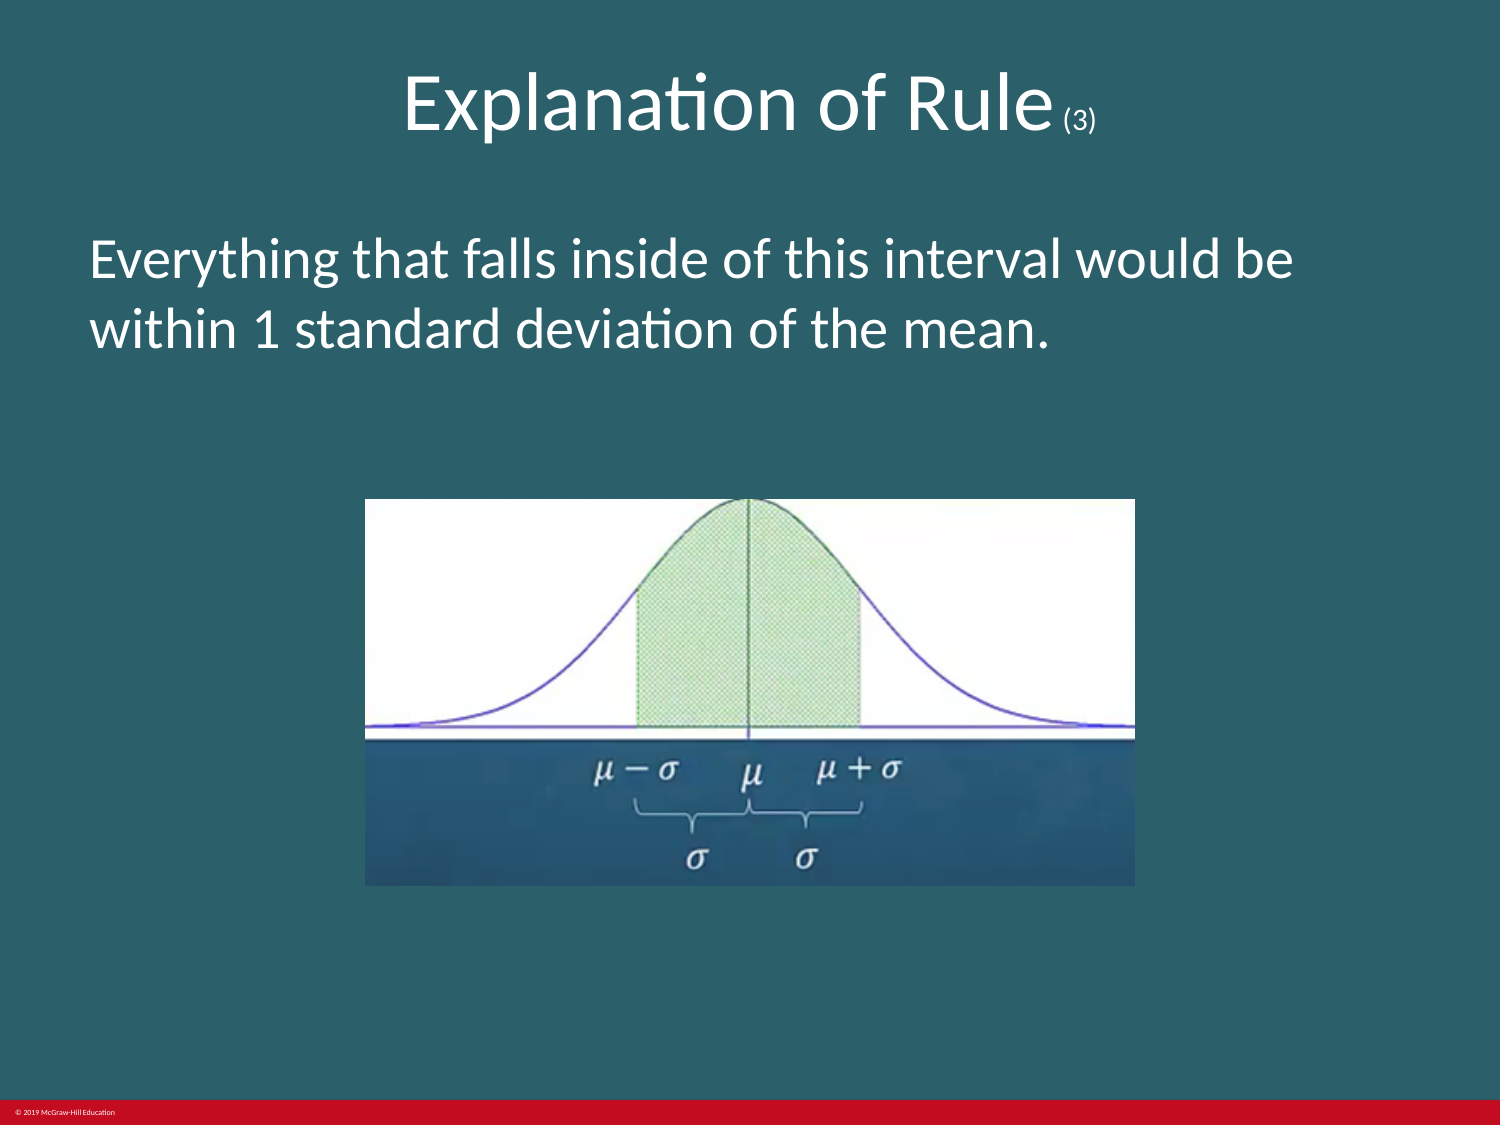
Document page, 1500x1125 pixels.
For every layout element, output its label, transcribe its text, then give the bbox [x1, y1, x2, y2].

title Explanation of Rule (3) [0, 0, 1500, 195]
list Everything that falls inside of this interval would be within 1 standard deviation of the mean. [75, 212, 1425, 425]
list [364, 499, 1136, 886]
